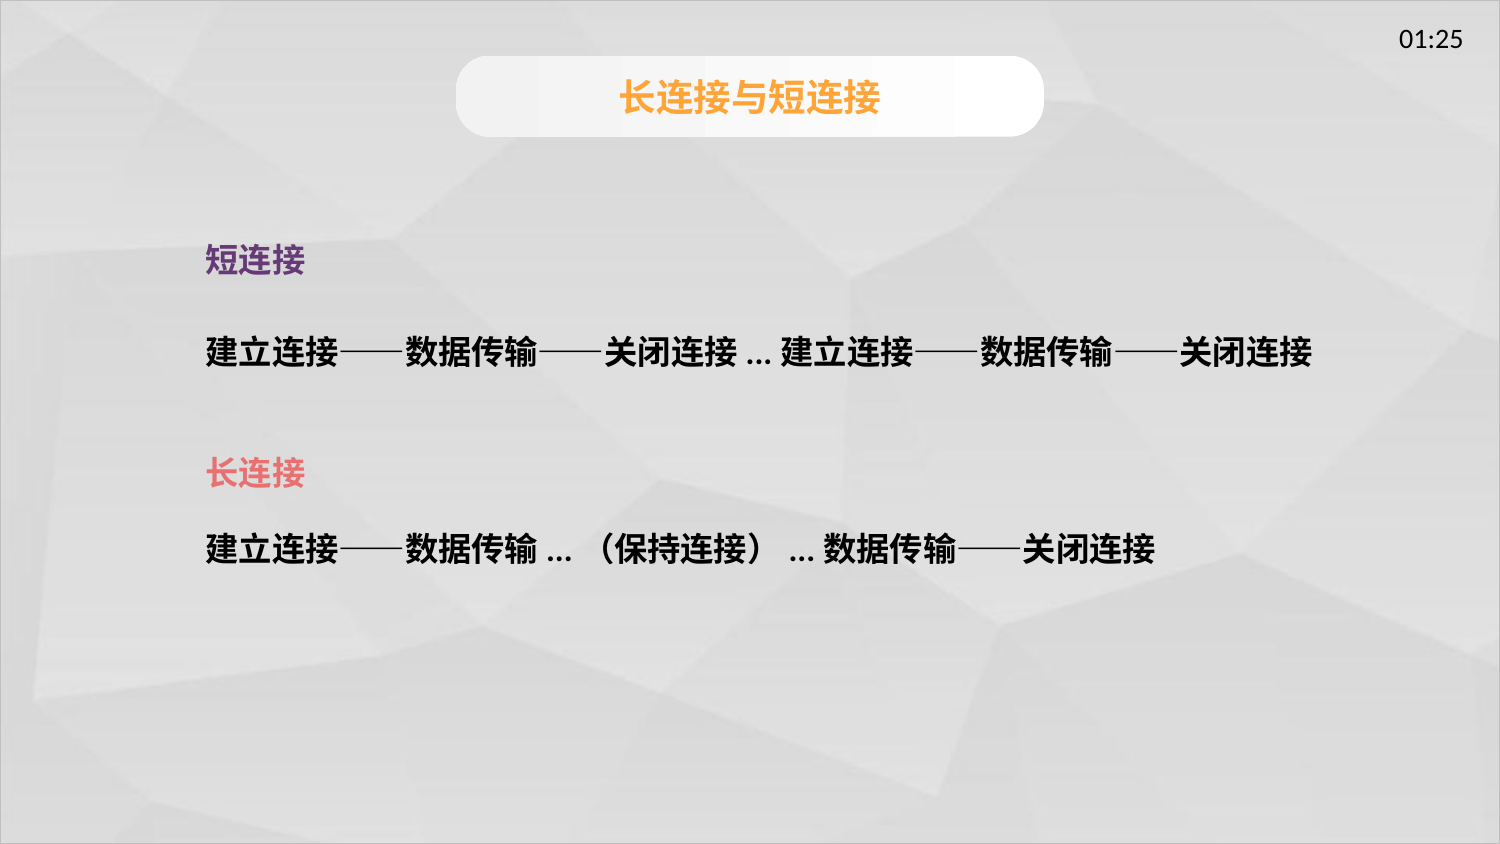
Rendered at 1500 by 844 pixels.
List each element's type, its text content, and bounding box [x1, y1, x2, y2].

text_box 建立连接——数据传输——关闭连接...建立连接——数据传输——关闭连接 [190, 303, 1379, 379]
text_box 长连接与短连接 [454, 54, 1046, 138]
text_box 短连接 [190, 231, 532, 287]
text_box 建立连接——数据传输...（保持连接）...数据传输——关闭连接 [190, 500, 1300, 575]
text_box 长连接 [190, 444, 532, 500]
